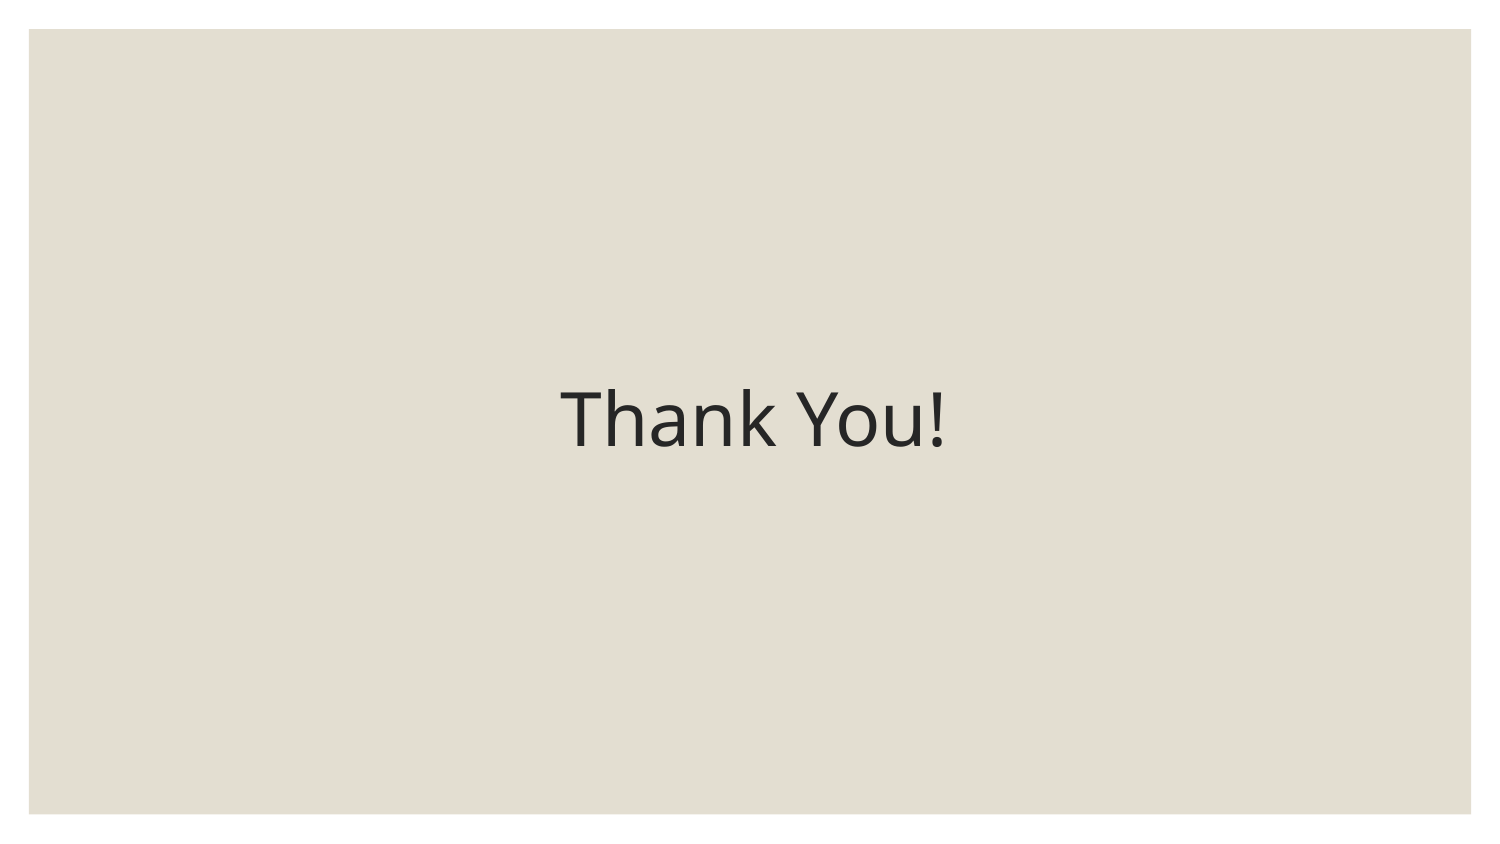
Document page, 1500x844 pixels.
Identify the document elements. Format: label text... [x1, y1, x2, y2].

title Thank You! [110, 351, 1399, 493]
